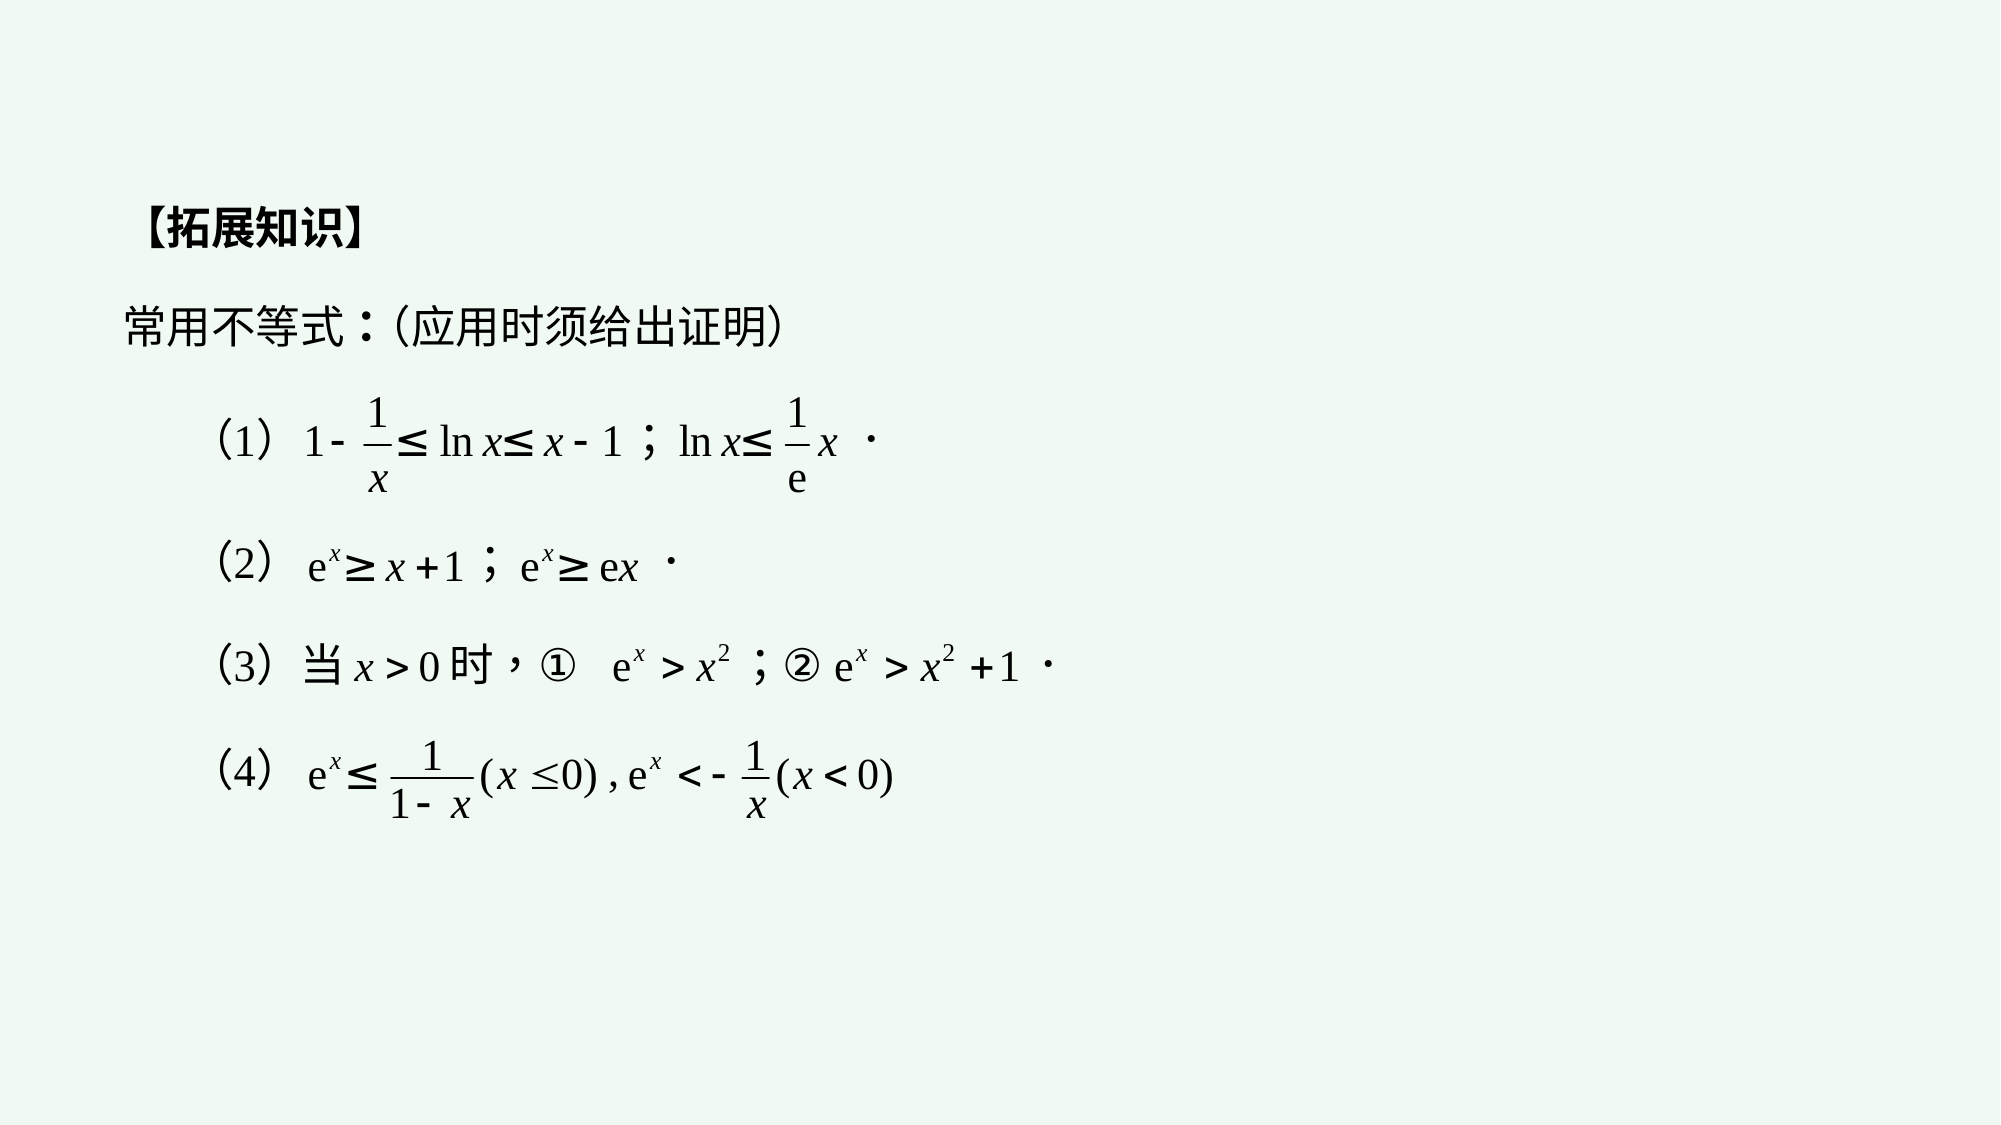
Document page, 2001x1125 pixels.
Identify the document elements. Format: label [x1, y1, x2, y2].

text_box [122, 177, 1881, 912]
